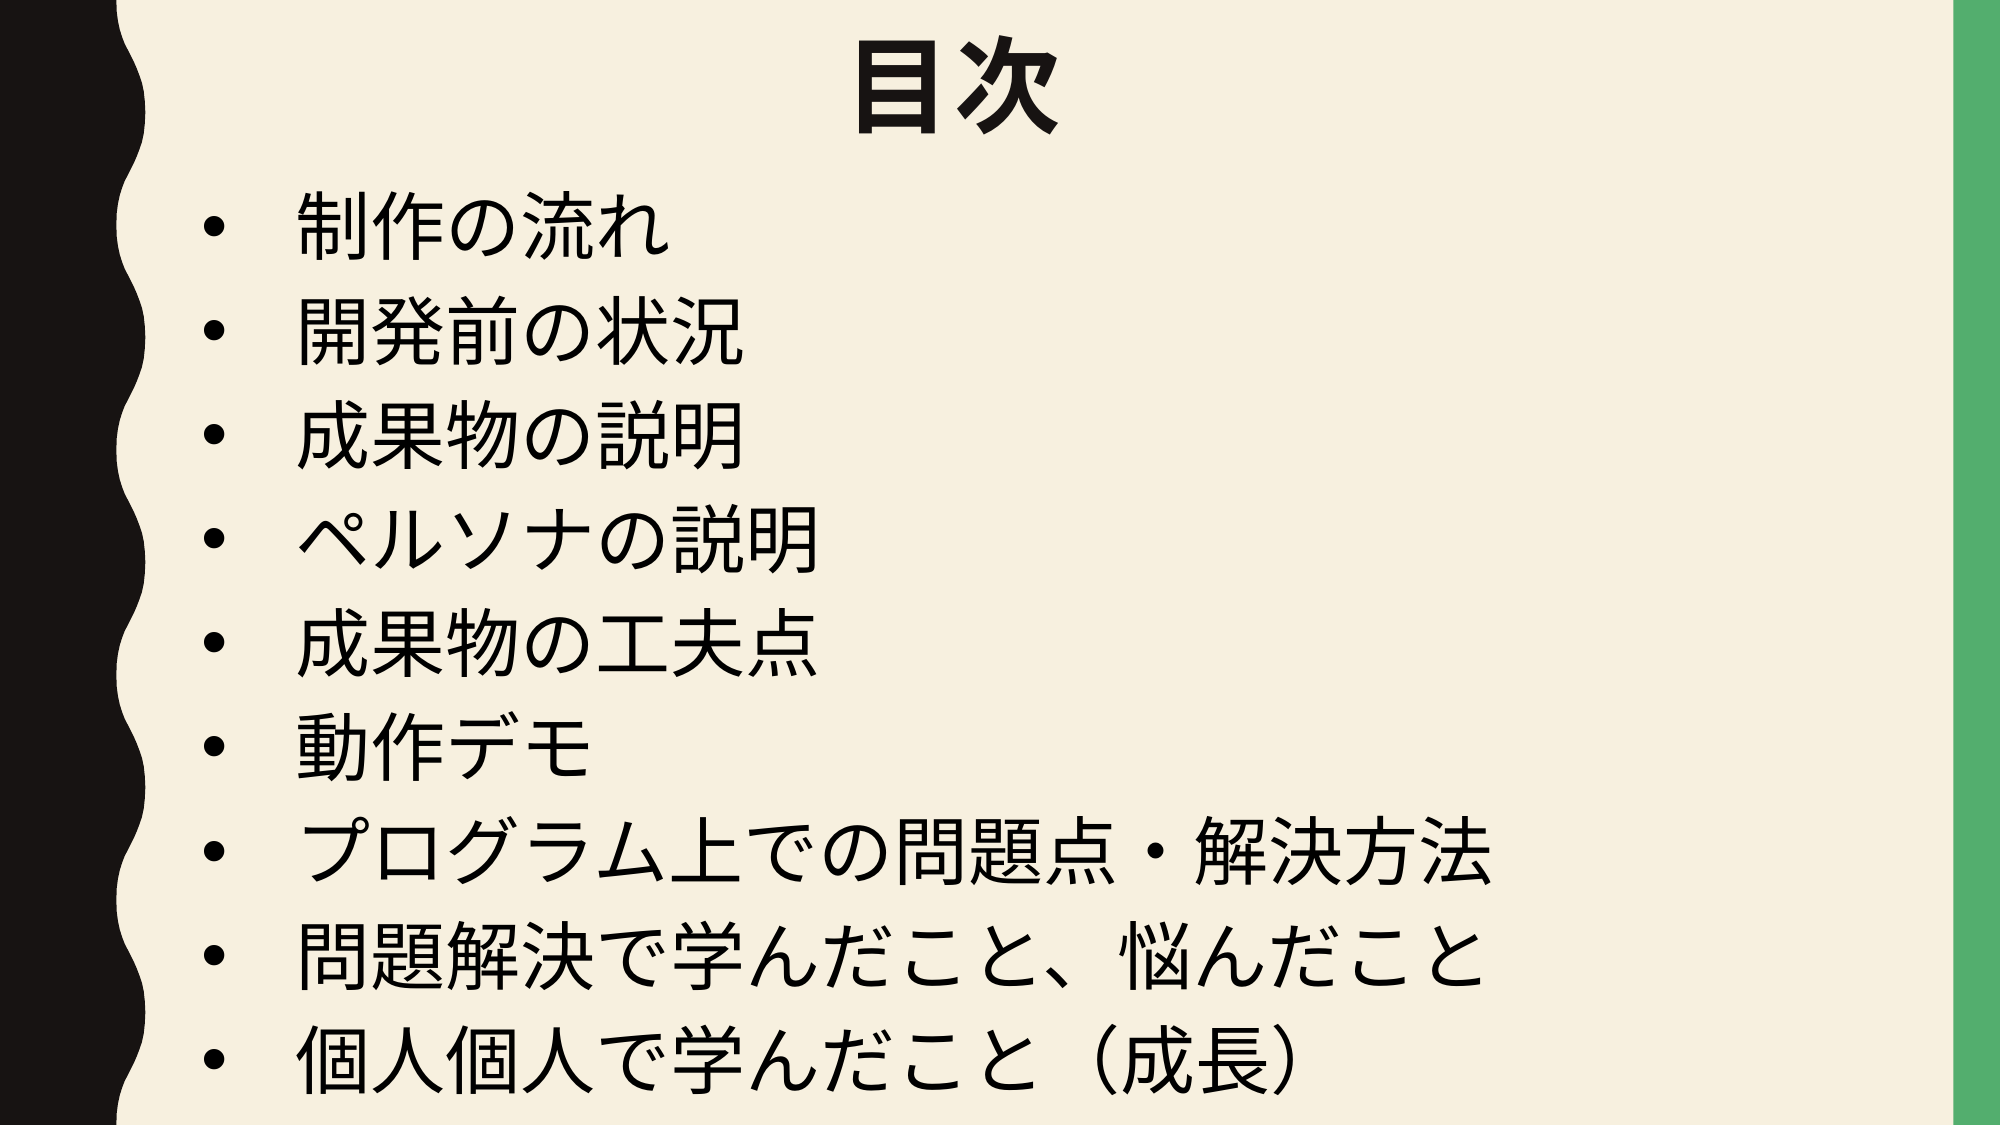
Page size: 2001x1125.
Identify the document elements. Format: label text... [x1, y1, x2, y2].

title 目次 [90, 26, 1816, 244]
text_box 制作の流れ 開発前の状況 成果物の説明 ペルソナの説明 成果物の工夫点 動作デモ プログラム上での問題点・解決方法 問題解決で学んだこと、悩んだこと 個人個人で学んだこと（成長） [186, 305, 1912, 1099]
